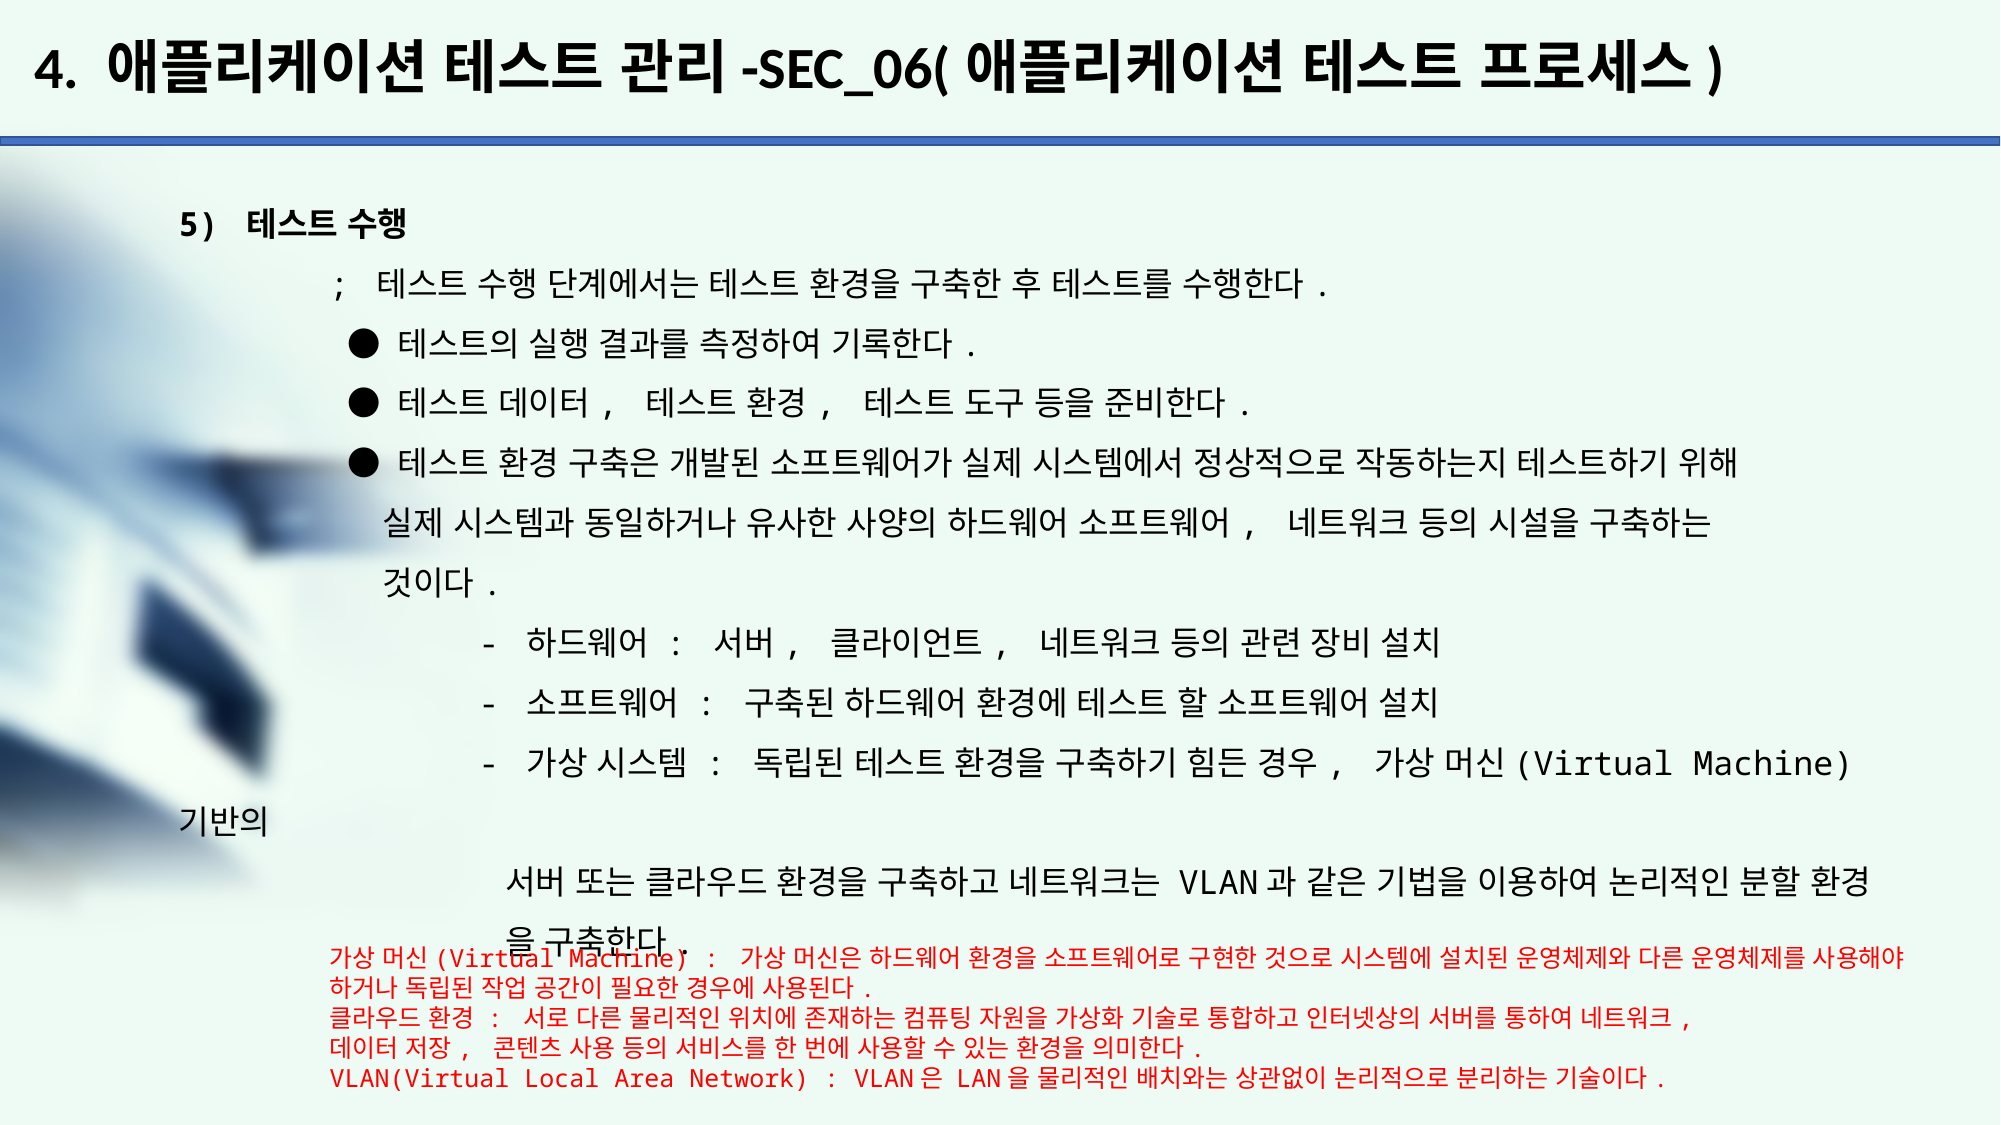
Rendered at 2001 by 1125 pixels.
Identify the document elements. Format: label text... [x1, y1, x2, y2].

text_box 5) 테스트 수행 ; 테스트 수행 단계에서는 테스트 환경을 구축한 후 테스트를 수행한다. ● 테스트의 실행 결과를 측정하여 기록한다. ● 테스트 데이터, 테스트 환경, 테스트 도구 등을 준비한다. ● 테스트 환경 구축은 개발된 소프트웨어가 실제 시스템에서 정상적으로 작동하는지 테스트하기 위해 실제 시스템과 동일하거나 유사한 사양의 하드웨어 소프트웨어, 네트워크 등의 시설을 구축하는 것이다. - 하드웨어 : 서버, 클라이언트, 네트워크 등의 관련 장비 설치 - 소프트웨어 : 구축된 하드웨어 환경에 테스트 할 소프트웨어 설치 - 가상 시스템 : 독립된 테스트 환경을 구축하기 힘든 경우, 가상 머신(Virtual Machine) 기반의 서버 또는 클라우드 환경을 구축하고 네트워크는 VLAN과 같은 기법을 이용하여 논리적인 분할 환경 을 구축한다. [163, 175, 1922, 969]
title 4. 애플리케이션 테스트 관리-SEC_06(애플리케이션 테스트 프로세스) [19, 14, 1969, 126]
text_box 가상 머신(Virtual Machine) : 가상 머신은 하드웨어 환경을 소프트웨어로 구현한 것으로 시스템에 설치된 운영체제와 다른 운영체제를 사용해야 하거나 독립된 작업 공간이 필요한 경우에 사용된다. 클라우드 환경 : 서로 다른 물리적인 위치에 존재하는 컴퓨팅 자원을 가상화 기술로 통합하고 인터넷상의 서버를 통하여 네트워크, 데이터 저장, 콘텐츠 사용 등의 서비스를 한 번에 사용할 수 있는 환경을 의미한다. VLAN(Virtual Local Area Network) : VLAN은 LAN을 물리적인 배치와는 상관없이 논리적으로 분리하는 기술이다. [314, 935, 1945, 1101]
picture [0, 146, 2000, 1125]
picture [0, 0, 2000, 136]
